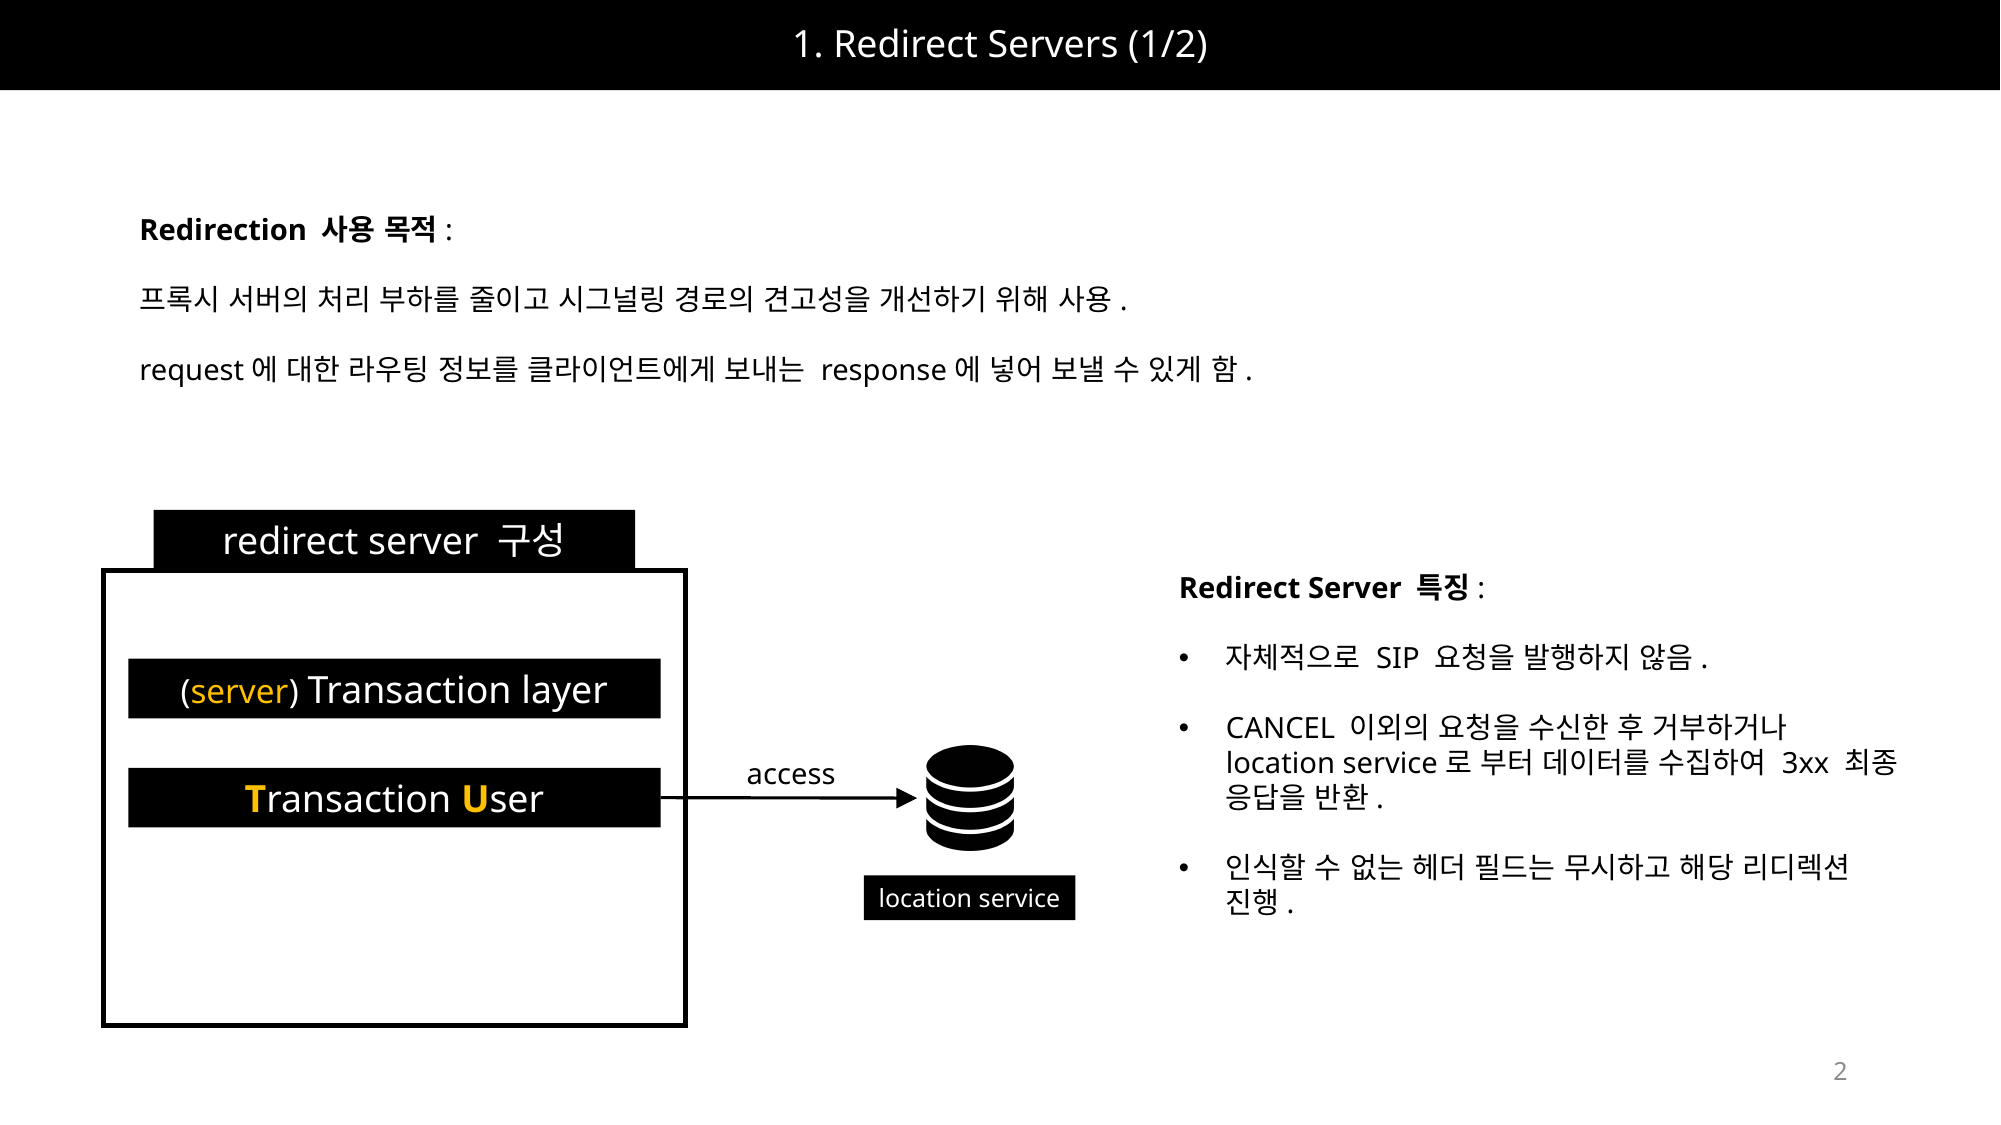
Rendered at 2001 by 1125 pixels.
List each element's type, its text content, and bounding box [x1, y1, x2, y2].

text_box Redirect Server 특징: 자체적으로 SIP 요청을 발행하지 않음. CANCEL 이외의 요청을 수신한 후 거부하거나 location service로 부터 데이터를 수집하여 3xx 최종 응답을 반환. 인식할 수 없는 헤더 필드는 무시하고 해당 리디렉션 진행. [1164, 562, 1927, 927]
text_box Redirection 사용 목적: 프록시 서버의 처리 부하를 줄이고 시그널링 경로의 견고성을 개선하기 위해 사용. request에 대한 라우팅 정보를 클라이언트에게 보내는 response에 넣어 보낼 수 있게 함. [124, 204, 1268, 394]
slide_number 2 [1412, 1042, 1863, 1103]
title 1. Redirect Servers (1/2) [0, 0, 2000, 91]
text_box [103, 509, 1073, 1026]
